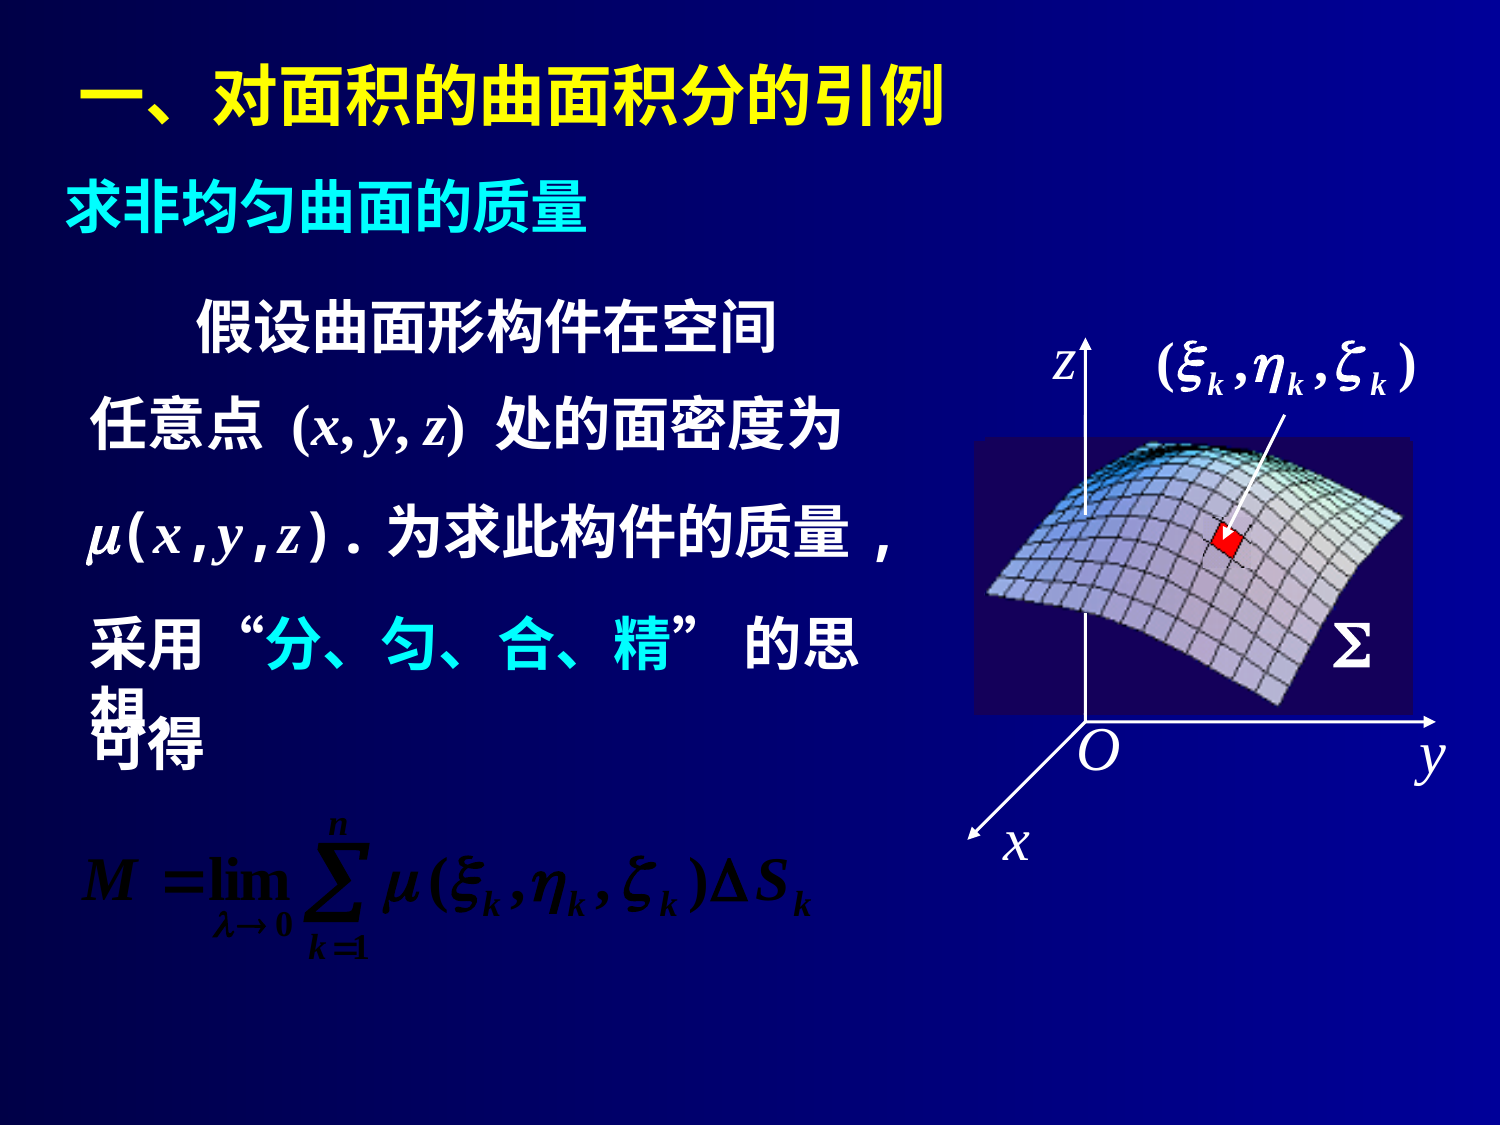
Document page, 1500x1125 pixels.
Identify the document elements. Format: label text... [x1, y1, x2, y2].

text_box 假设曲面形构件在空间 [99, 290, 838, 369]
text_box (x,y,z).为求此构件的质量, [70, 487, 936, 573]
title 一、对面积的曲面积分的引例 [49, 37, 976, 151]
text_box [984, 414, 1410, 716]
text_box 可得 [75, 699, 250, 785]
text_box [1149, 324, 1426, 409]
text_box 任意点 (x, y, z) 处的面密度为 [74, 387, 888, 466]
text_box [70, 796, 832, 974]
text_box 求非均匀曲面的质量 [50, 162, 625, 248]
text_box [967, 337, 1451, 868]
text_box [1203, 517, 1251, 569]
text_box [1324, 612, 1385, 678]
text_box 采用“分、匀、合、精” 的思想， [74, 599, 962, 755]
